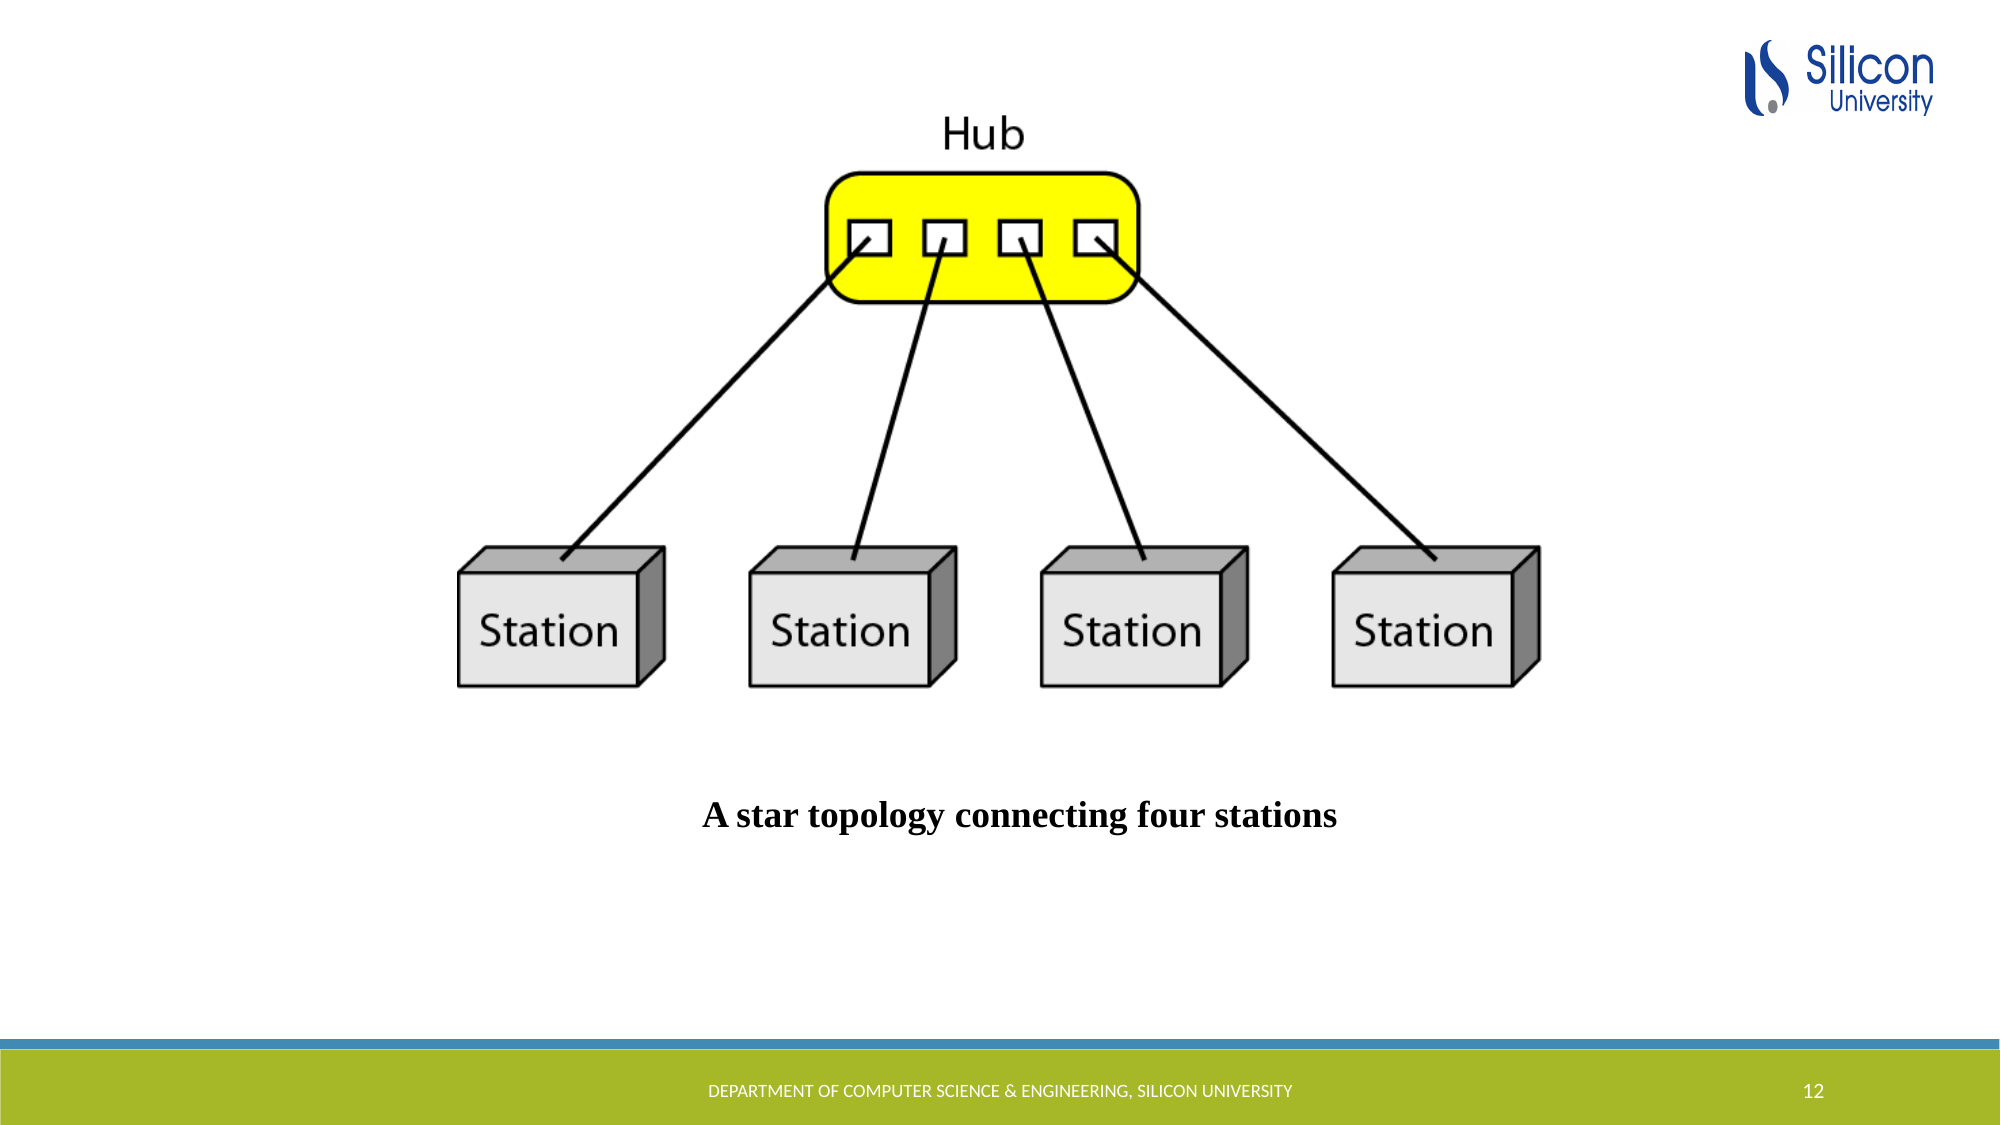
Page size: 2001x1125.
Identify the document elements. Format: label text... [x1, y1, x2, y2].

picture [1745, 39, 1934, 116]
text_box A star topology connecting four stations [687, 783, 1353, 843]
picture [457, 110, 1543, 689]
slide_number 12 [1624, 1059, 1840, 1120]
footer Department of Computer Science & Engineering, Silicon University [604, 1059, 1396, 1120]
